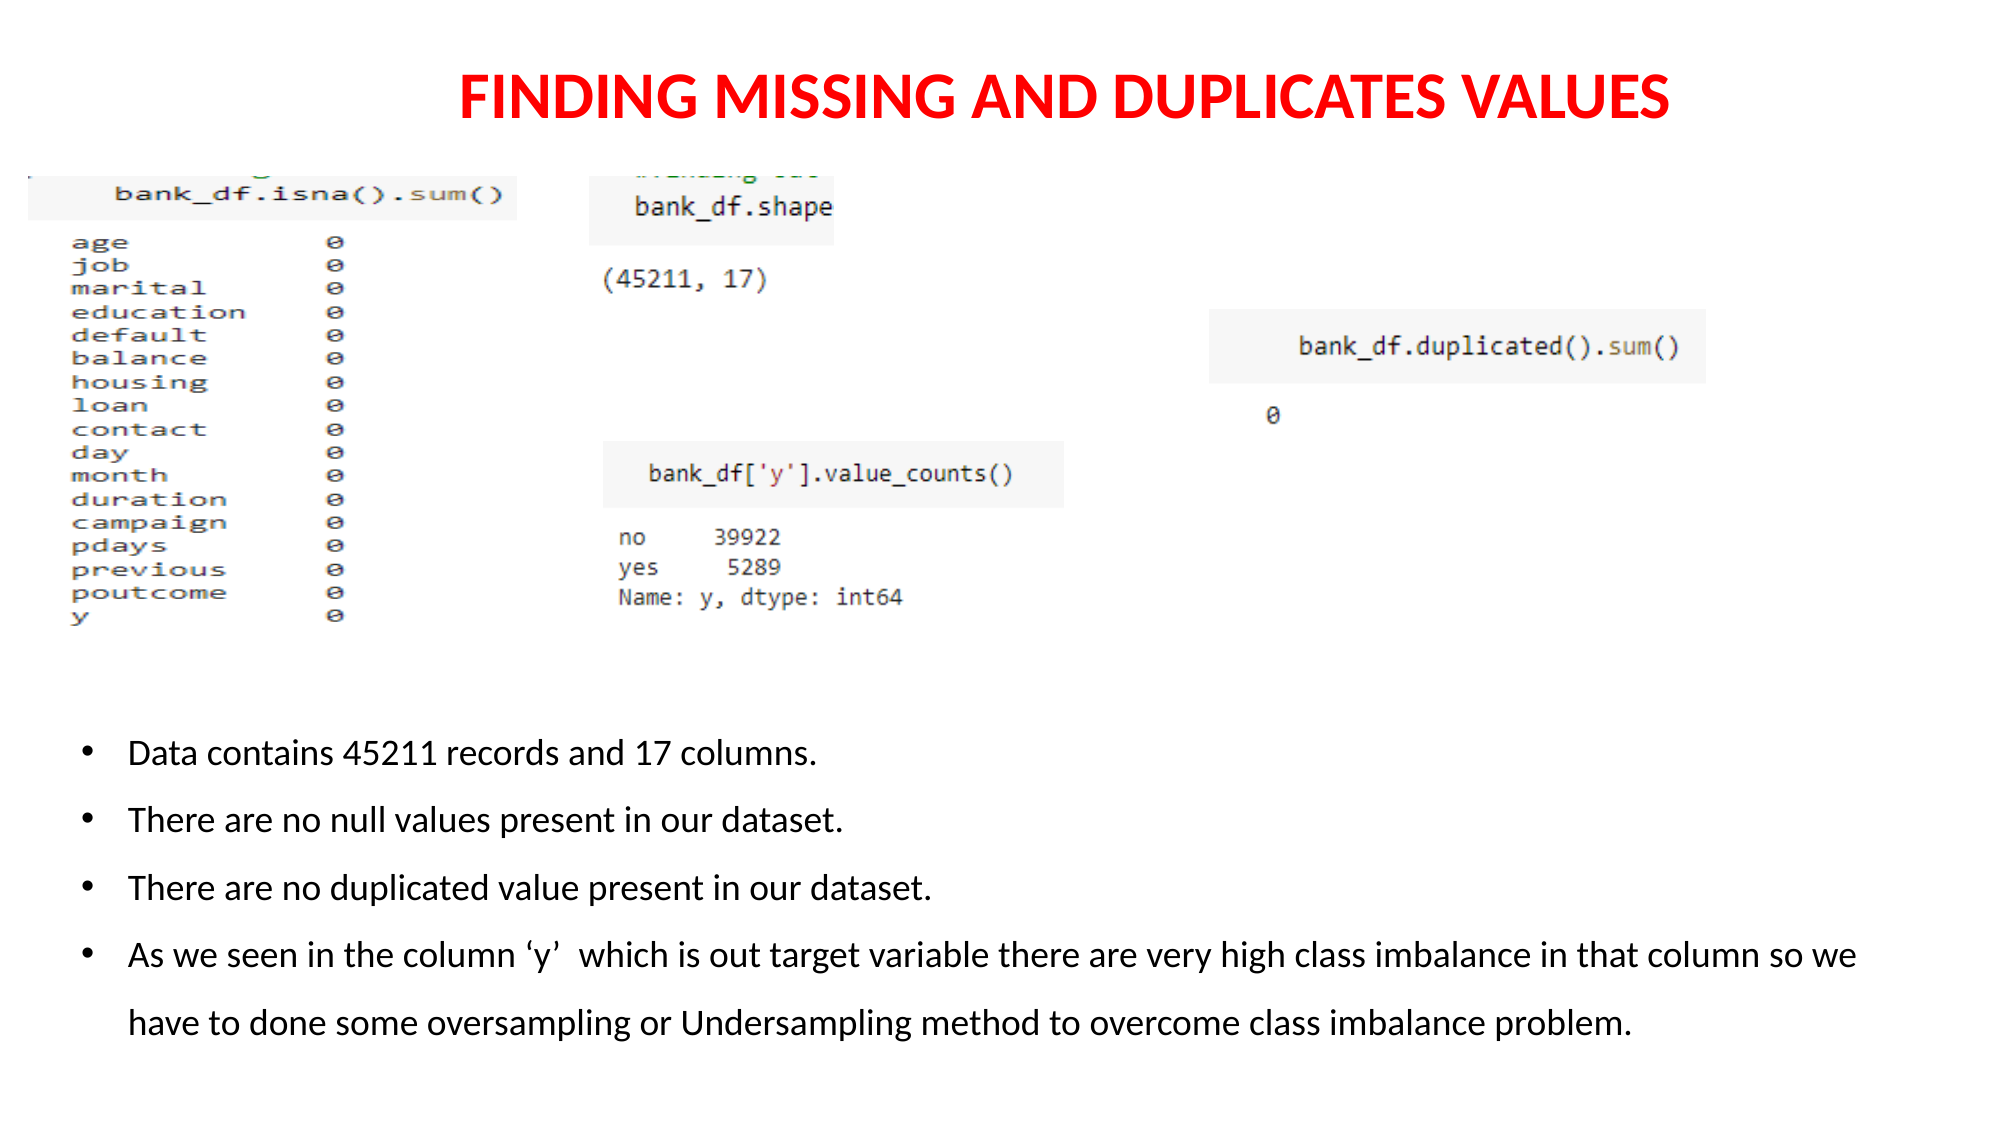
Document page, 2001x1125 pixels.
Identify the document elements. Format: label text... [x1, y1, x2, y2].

picture [603, 441, 1064, 630]
picture [1209, 309, 1706, 455]
picture [589, 176, 834, 310]
text_box Data contains 45211 records and 17 columns. There are no null values present in our dataset. There are no duplicated value present in our dataset. As we seen in the column ‘y’ which is out target variable there are very high class imbalance in that column so we have to done some oversampling or Undersampling method to overcome class imbalance problem. [66, 697, 1931, 1051]
picture [28, 176, 517, 630]
text_box FINDING MISSING AND DUPLICATES VALUES [445, 44, 2000, 140]
